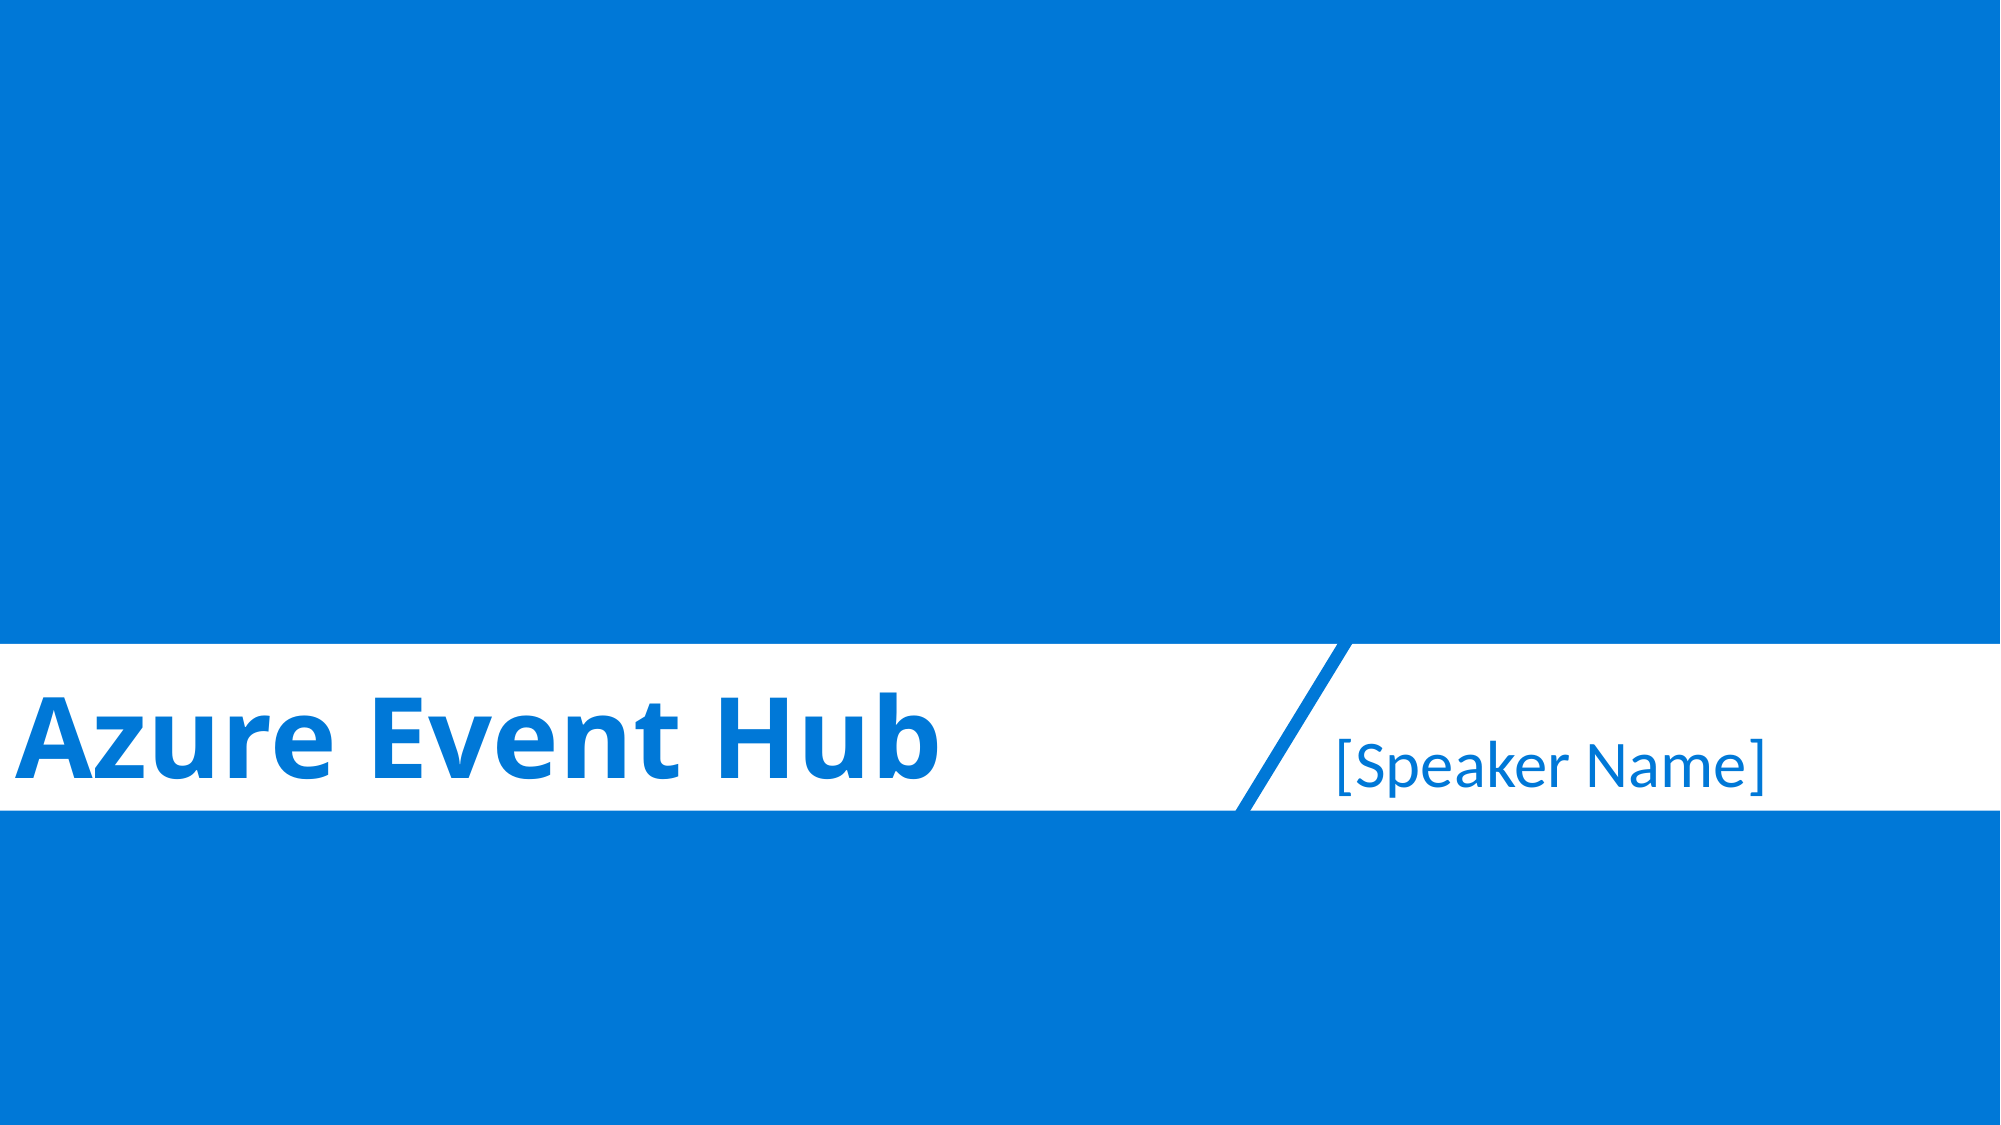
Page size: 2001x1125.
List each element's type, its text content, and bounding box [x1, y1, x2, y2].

title Azure Event Hub [0, 643, 1216, 811]
text_box [1700, 643, 2000, 653]
title Azure Event Hub [1366, 643, 1700, 653]
text_box [Speaker Name] [1366, 653, 2000, 809]
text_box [1216, 609, 1366, 855]
